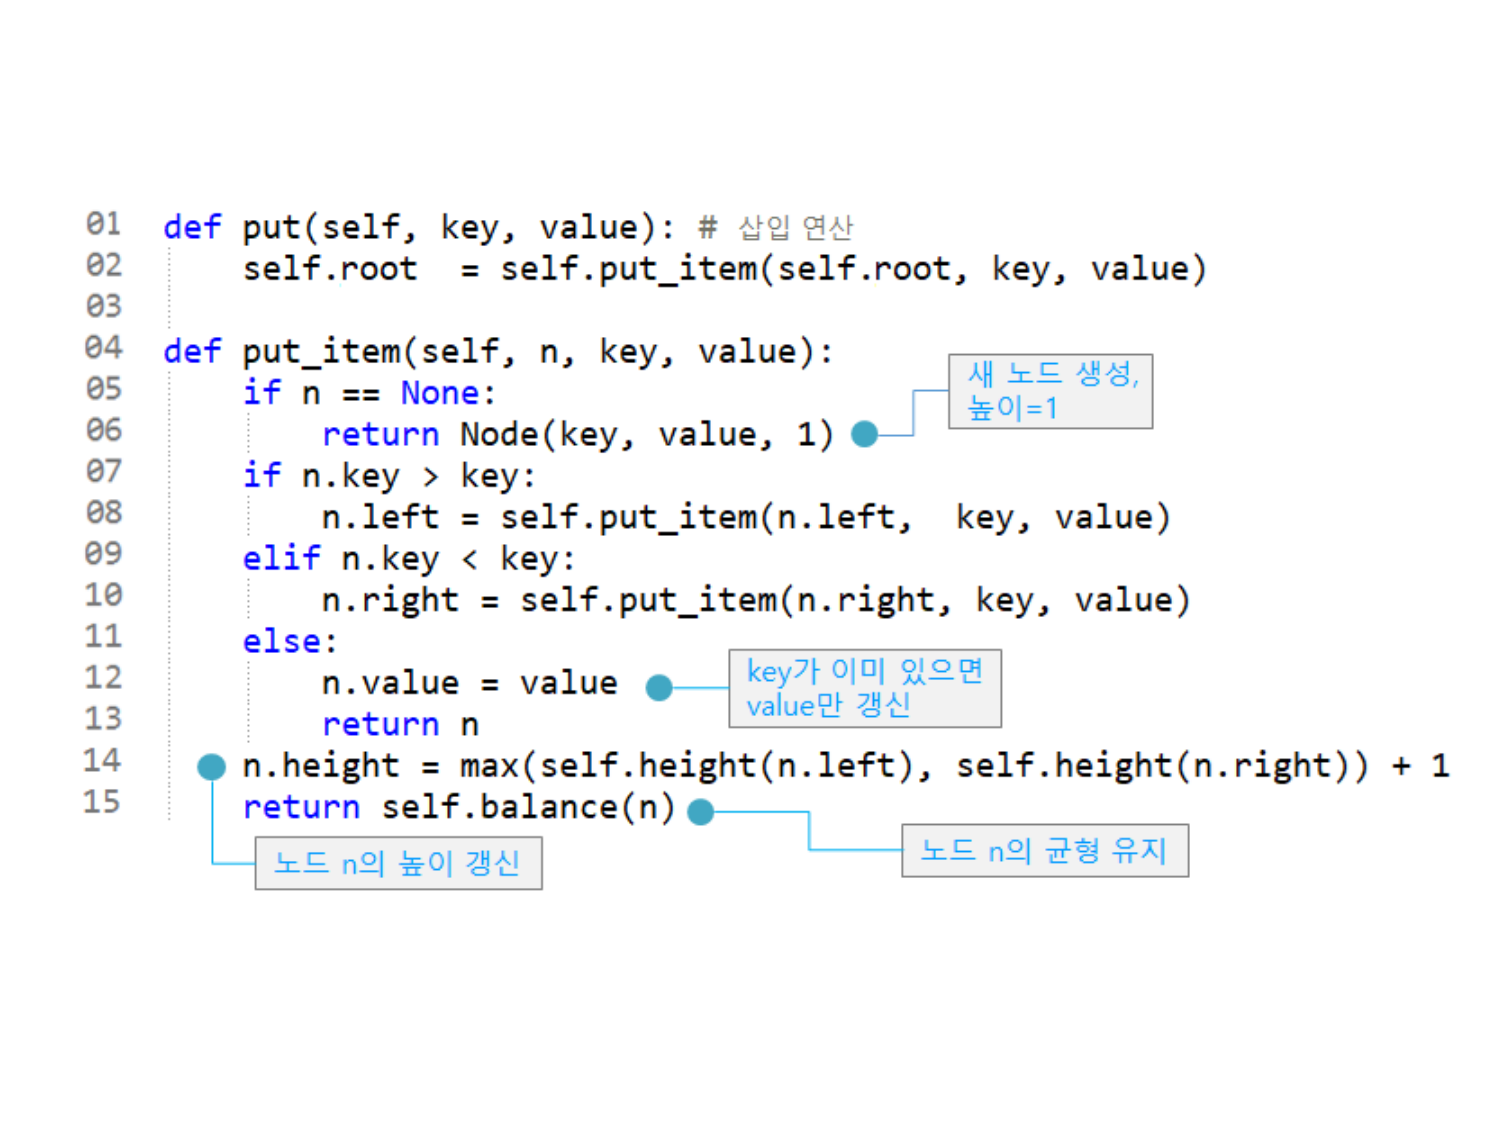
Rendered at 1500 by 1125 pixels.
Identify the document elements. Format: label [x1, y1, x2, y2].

picture [66, 182, 1471, 905]
